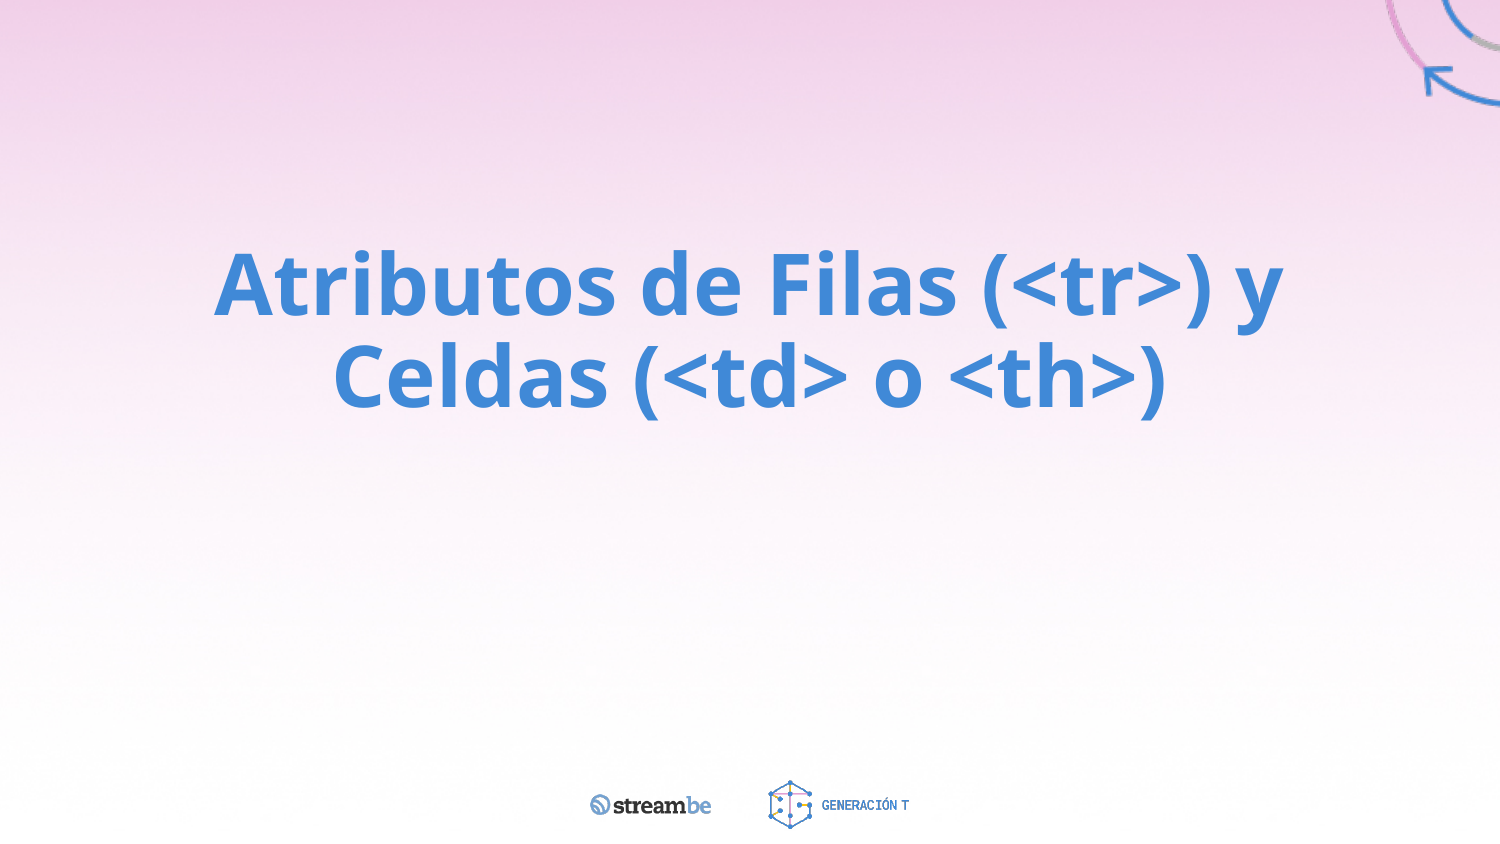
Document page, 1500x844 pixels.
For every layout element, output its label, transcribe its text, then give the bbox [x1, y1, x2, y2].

picture [0, 0, 1500, 844]
title Atributos de Filas (<tr>) y Celdas (<td> o <th>) [187, 138, 1313, 432]
